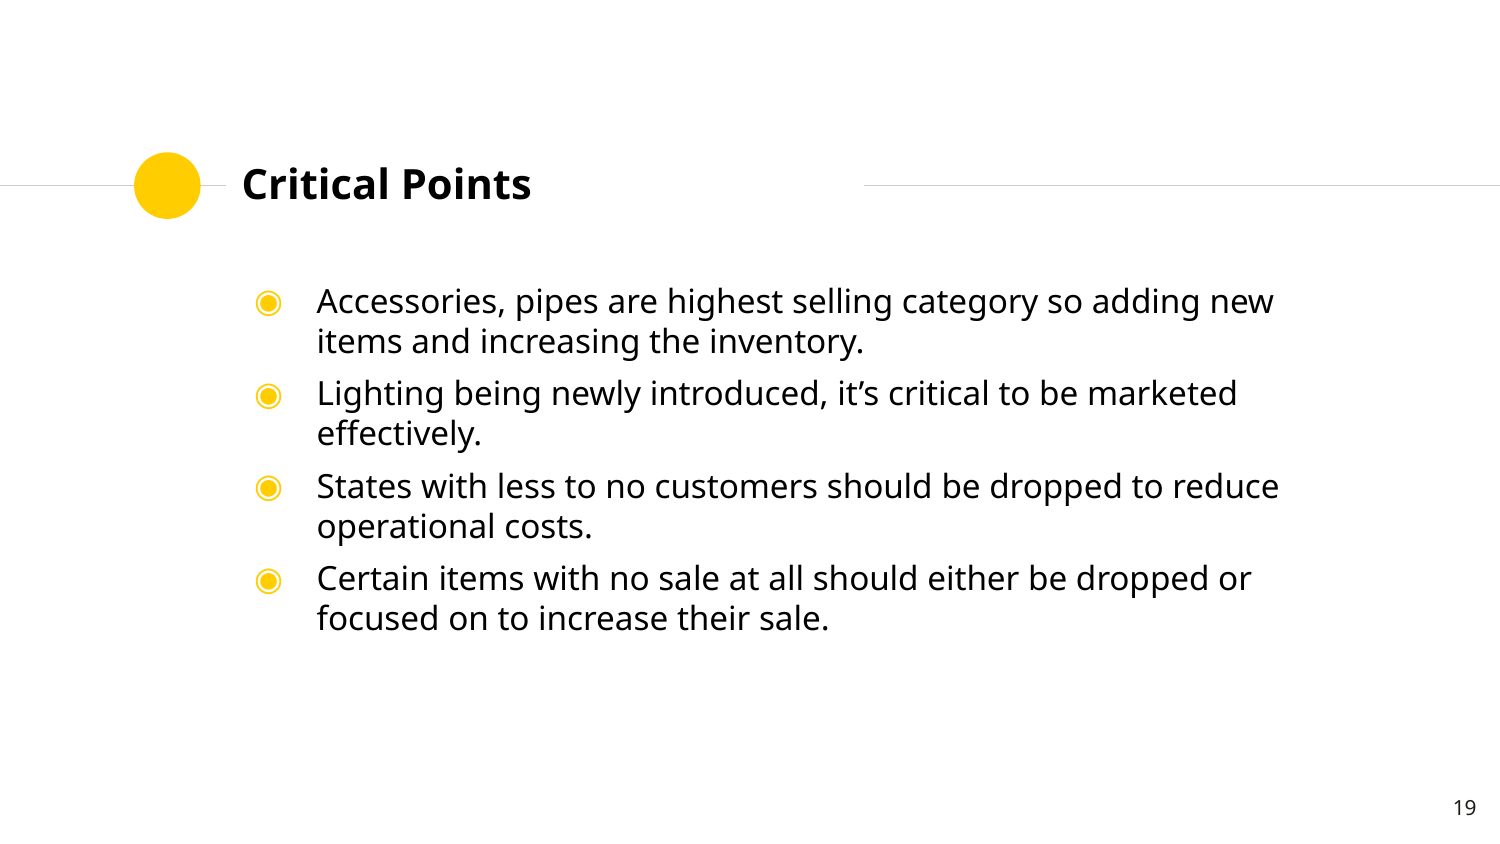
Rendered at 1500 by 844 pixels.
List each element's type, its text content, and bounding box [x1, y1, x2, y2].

slide_number 19 [1401, 779, 1492, 844]
title Critical Points [226, 146, 863, 219]
list Accessories, pipes are highest selling category so adding new items and increasing the inventory. Lighting being newly introduced, it’s critical to be marketed effectively. States with less to no customers should be dropped to reduce operational costs. Certain items with no sale at all should either be dropped or focused on to increase their sale. [226, 265, 1344, 776]
